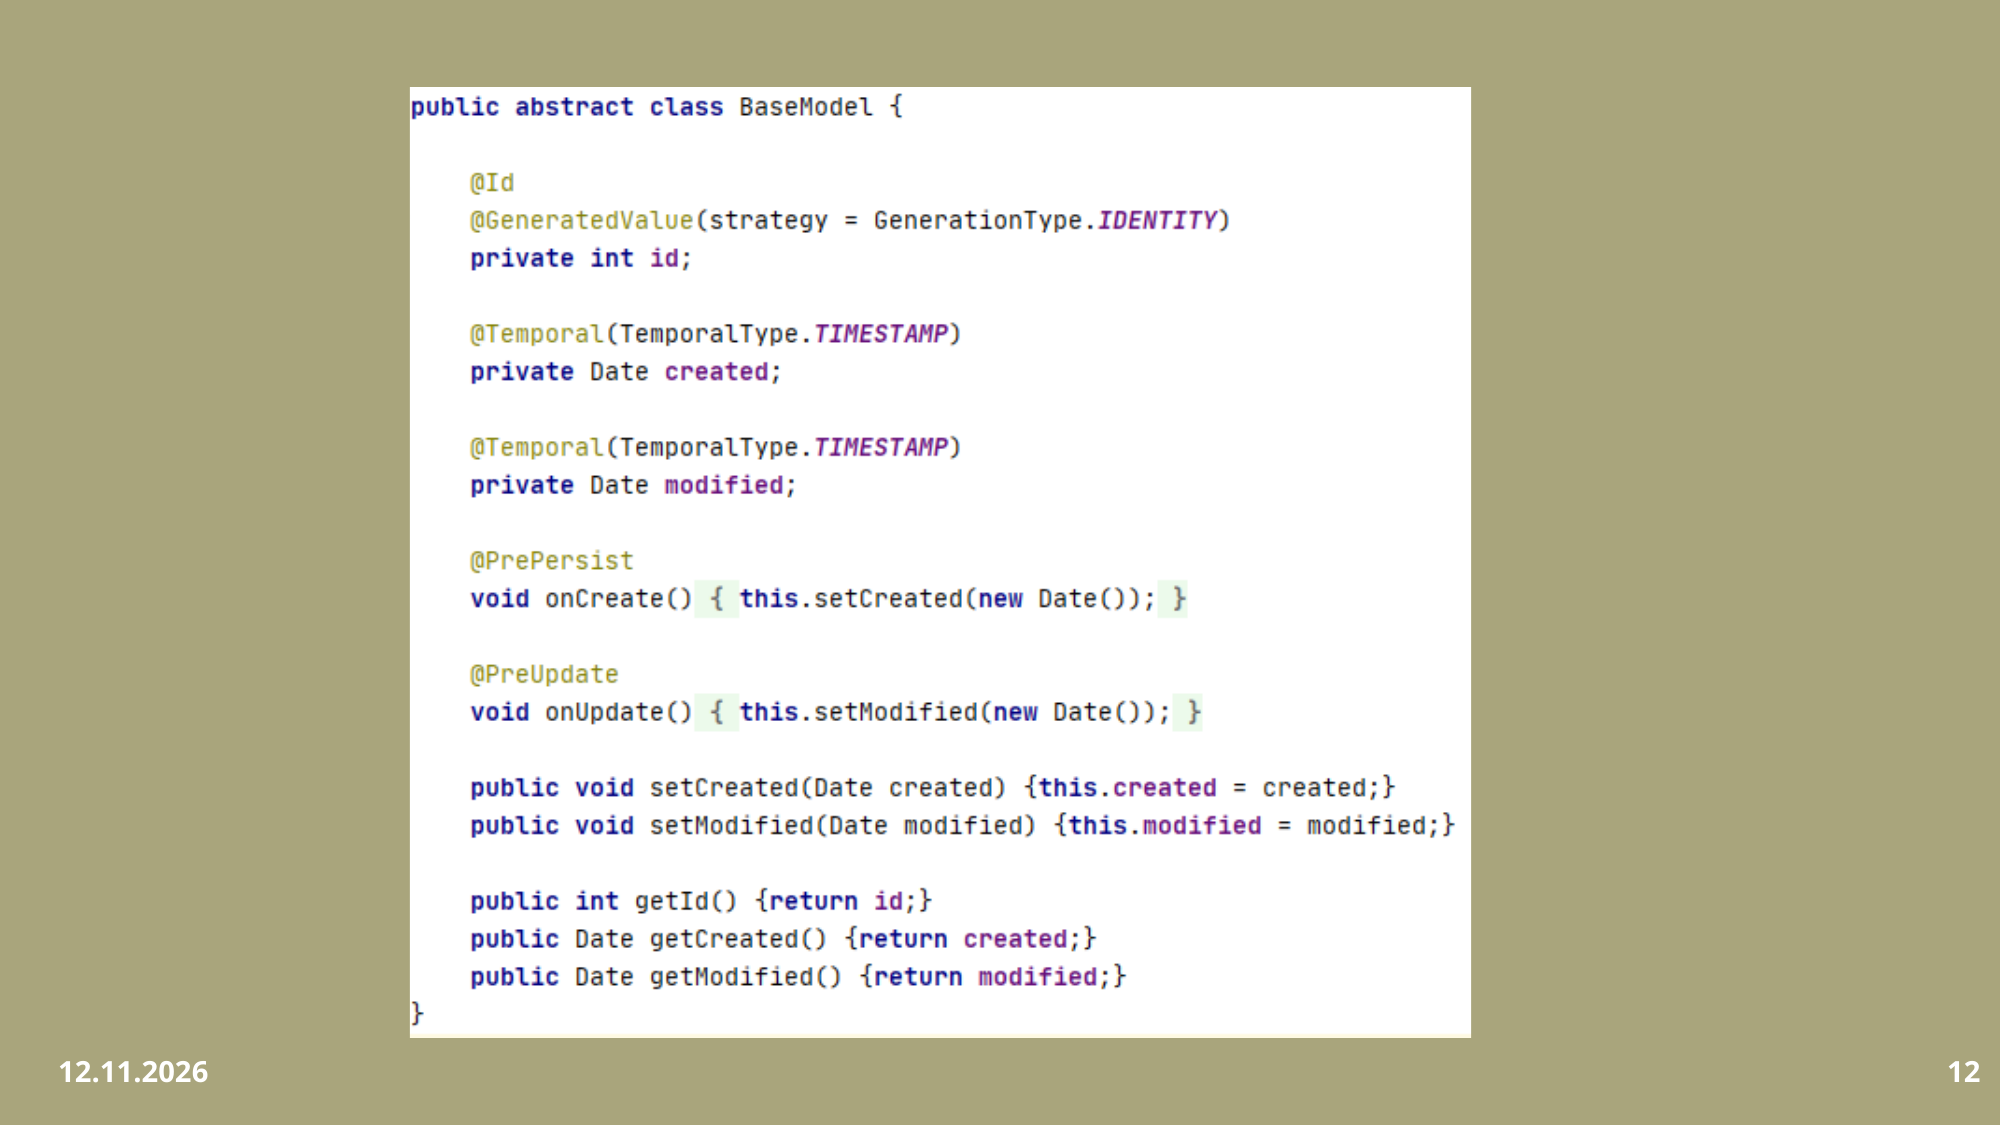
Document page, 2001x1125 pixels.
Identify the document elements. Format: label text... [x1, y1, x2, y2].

slide_number 12 [1744, 1042, 1996, 1103]
picture [409, 87, 1472, 1038]
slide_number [43, 1042, 493, 1103]
